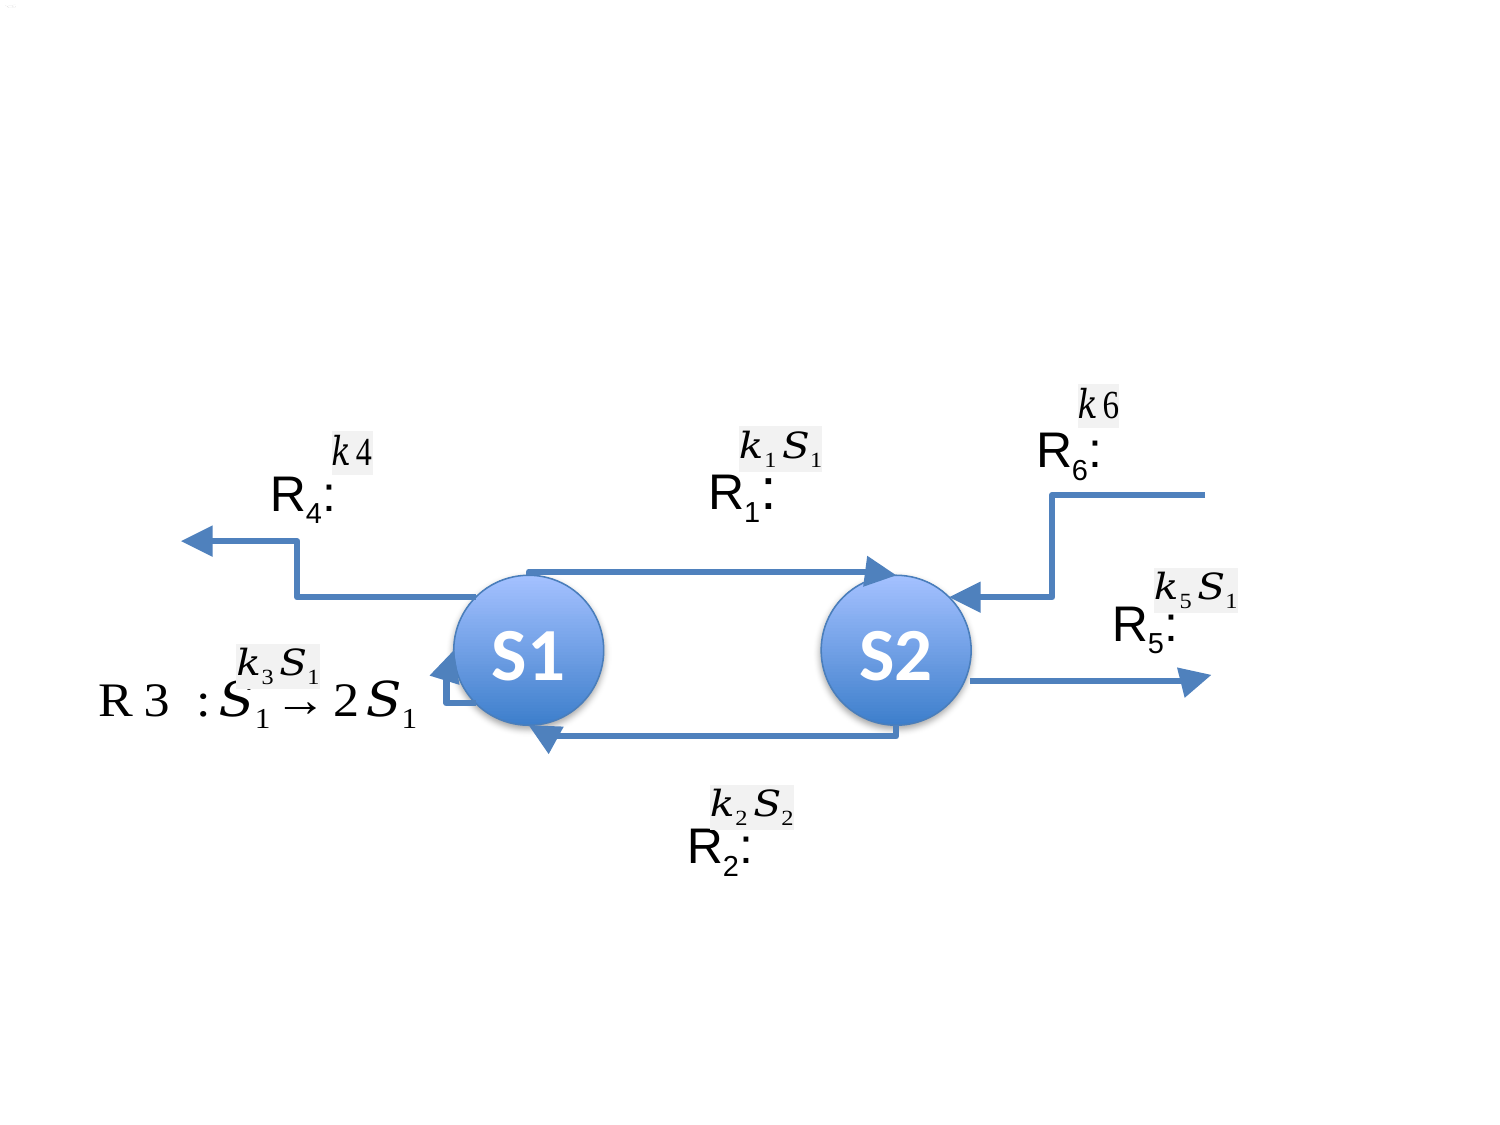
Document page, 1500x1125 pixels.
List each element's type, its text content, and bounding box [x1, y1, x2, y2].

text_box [1017, 567, 1287, 663]
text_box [598, 426, 903, 523]
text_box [941, 383, 1213, 481]
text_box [361, 430, 442, 524]
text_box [97, 643, 419, 735]
text_box S2 [820, 574, 972, 726]
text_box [300, 421, 357, 717]
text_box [180, 430, 295, 524]
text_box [577, 784, 877, 885]
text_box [969, 674, 1212, 682]
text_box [437, 665, 492, 688]
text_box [948, 494, 1206, 598]
text_box S1 [452, 574, 605, 727]
